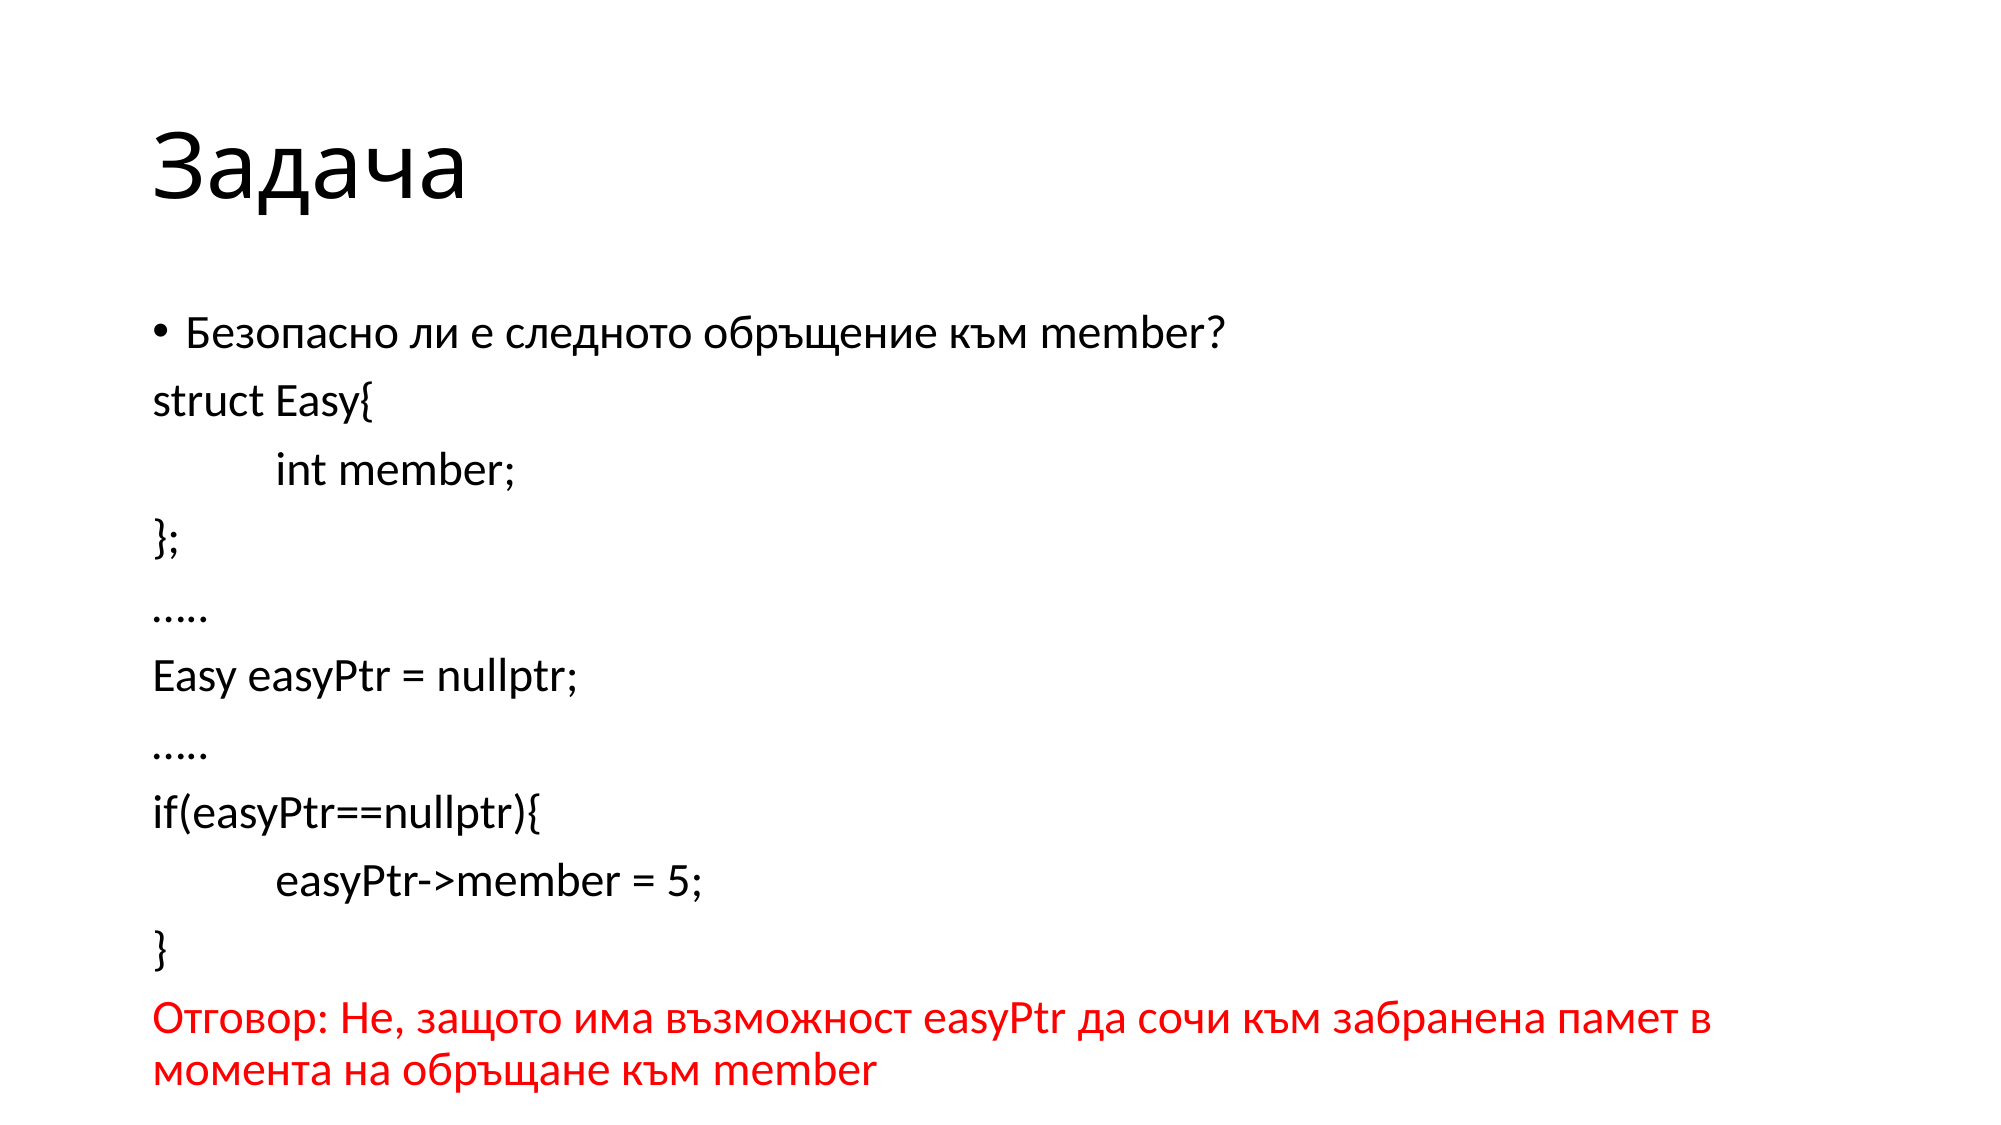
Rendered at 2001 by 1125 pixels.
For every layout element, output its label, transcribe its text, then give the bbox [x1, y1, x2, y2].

list Безопасно ли е следното обръщение към member? struct Easy{ int member; }; ….. Easy easyPtr = nullptr; ….. if(easyPtr==nullptr){ easyPtr->member = 5; } Отговор: Не, защото има възможност easyPtr да сочи към забранена памет в момента на обръщане към member [137, 299, 1863, 1105]
title Задача [137, 59, 1863, 278]
